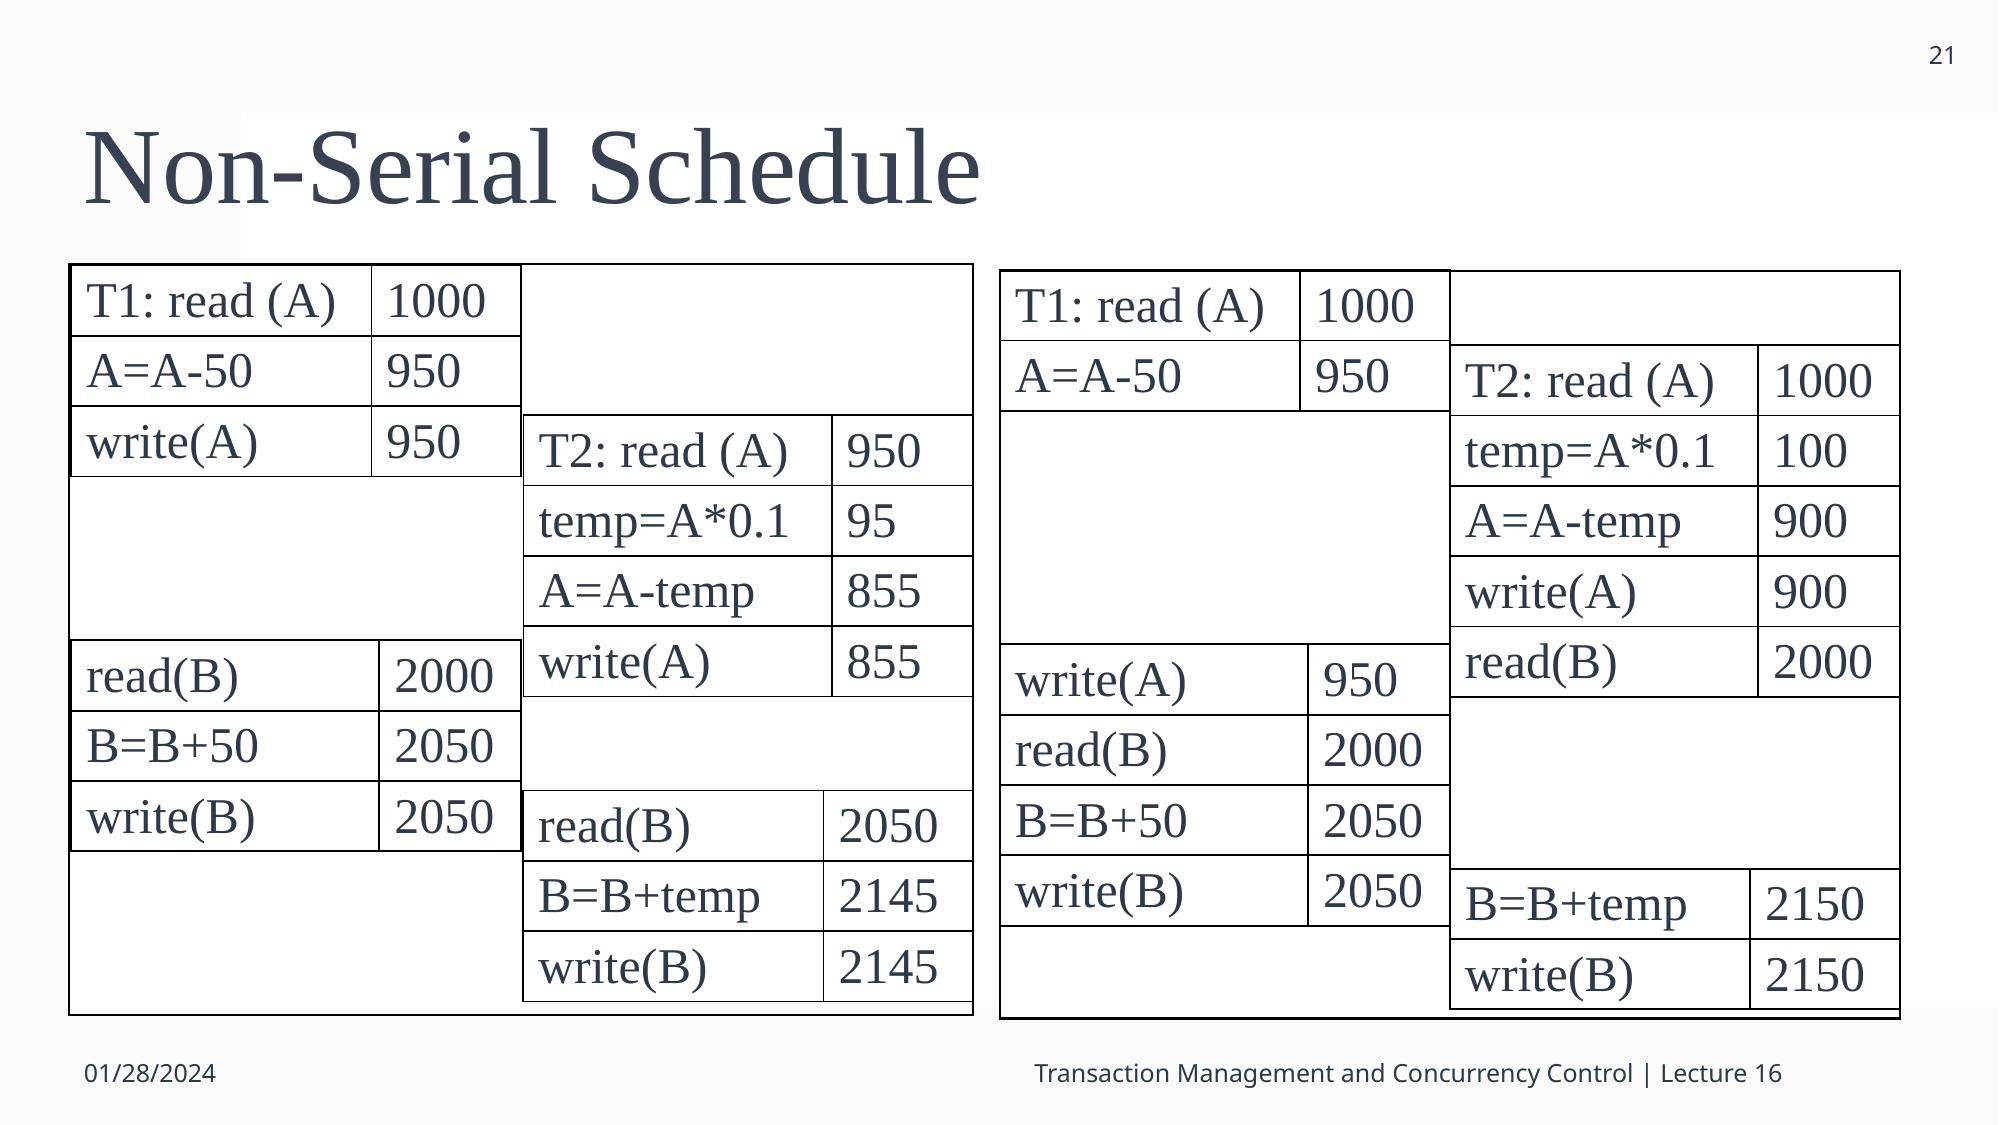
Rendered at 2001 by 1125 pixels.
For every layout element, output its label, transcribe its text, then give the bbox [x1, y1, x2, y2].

table_cell A=A-temp [1451, 487, 1757, 555]
text_box [68, 263, 974, 1016]
table_header 1000 [1301, 271, 1449, 340]
table_header T2: read (A) [1451, 346, 1757, 415]
table_header 950 [833, 416, 973, 485]
text_box [999, 927, 1901, 1020]
table_cell 950 [372, 407, 520, 476]
table_cell 950 [372, 337, 520, 405]
table_cell 855 [833, 627, 973, 696]
table_cell A=A-50 [1001, 341, 1299, 410]
table_cell A=A-temp [524, 557, 831, 625]
table_header write(A) [1001, 645, 1307, 714]
table_cell 100 [1759, 416, 1899, 485]
table_cell 95 [833, 486, 973, 555]
table_header read(B) [72, 641, 378, 710]
table_cell 900 [1759, 487, 1899, 555]
text_box [1451, 698, 1901, 868]
table_cell 950 [1301, 341, 1449, 410]
table_cell 2050 [380, 782, 520, 850]
table_cell 2145 [824, 932, 972, 1001]
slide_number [68, 1020, 519, 1125]
table_cell write(B) [1451, 940, 1749, 1008]
table_cell write(B) [524, 932, 823, 1001]
table_cell 2050 [380, 712, 520, 780]
table_cell B=B+50 [72, 712, 378, 780]
table_cell write(A) [524, 627, 831, 696]
table_cell 2000 [1759, 627, 1899, 696]
table_header T1: read (A) [1001, 271, 1299, 340]
table_cell 2050 [1309, 786, 1449, 854]
table_cell B=B+50 [1001, 786, 1307, 854]
text_box [999, 412, 1449, 643]
table_cell A=A-50 [72, 337, 371, 405]
table_cell 2145 [824, 862, 972, 930]
table_header T1: read (A) [72, 266, 371, 335]
text_box [1451, 270, 1901, 344]
footer Transaction Management and Concurrency Control | Lecture 16 [618, 1020, 1799, 1125]
table_cell write(B) [72, 782, 378, 850]
table_header 2000 [380, 641, 520, 710]
table_header 950 [1309, 645, 1449, 714]
table_cell 2000 [1309, 716, 1449, 784]
table_cell write(B) [1001, 856, 1307, 925]
table_cell write(A) [72, 407, 371, 476]
table_header 1000 [372, 266, 520, 335]
title Non-Serial Schedule [68, 59, 1799, 278]
table_header T2: read (A) [524, 416, 831, 485]
slide_number 21 [1886, 0, 2000, 113]
table_header 1000 [1759, 346, 1899, 415]
table_cell read(B) [1001, 716, 1307, 784]
table_header B=B+temp [1451, 870, 1749, 938]
table_cell 900 [1759, 557, 1899, 626]
table_header 2050 [824, 791, 972, 860]
table_cell 2150 [1751, 940, 1899, 1008]
table_cell read(B) [1451, 627, 1757, 696]
table_cell 855 [833, 557, 973, 625]
table_cell B=B+temp [524, 862, 823, 930]
table_header read(B) [524, 791, 823, 860]
table_cell write(A) [1451, 557, 1757, 626]
table_cell temp=A*0.1 [524, 486, 831, 555]
table_cell temp=A*0.1 [1451, 416, 1757, 485]
table_header 2150 [1751, 870, 1899, 938]
table_cell 2050 [1309, 856, 1449, 925]
